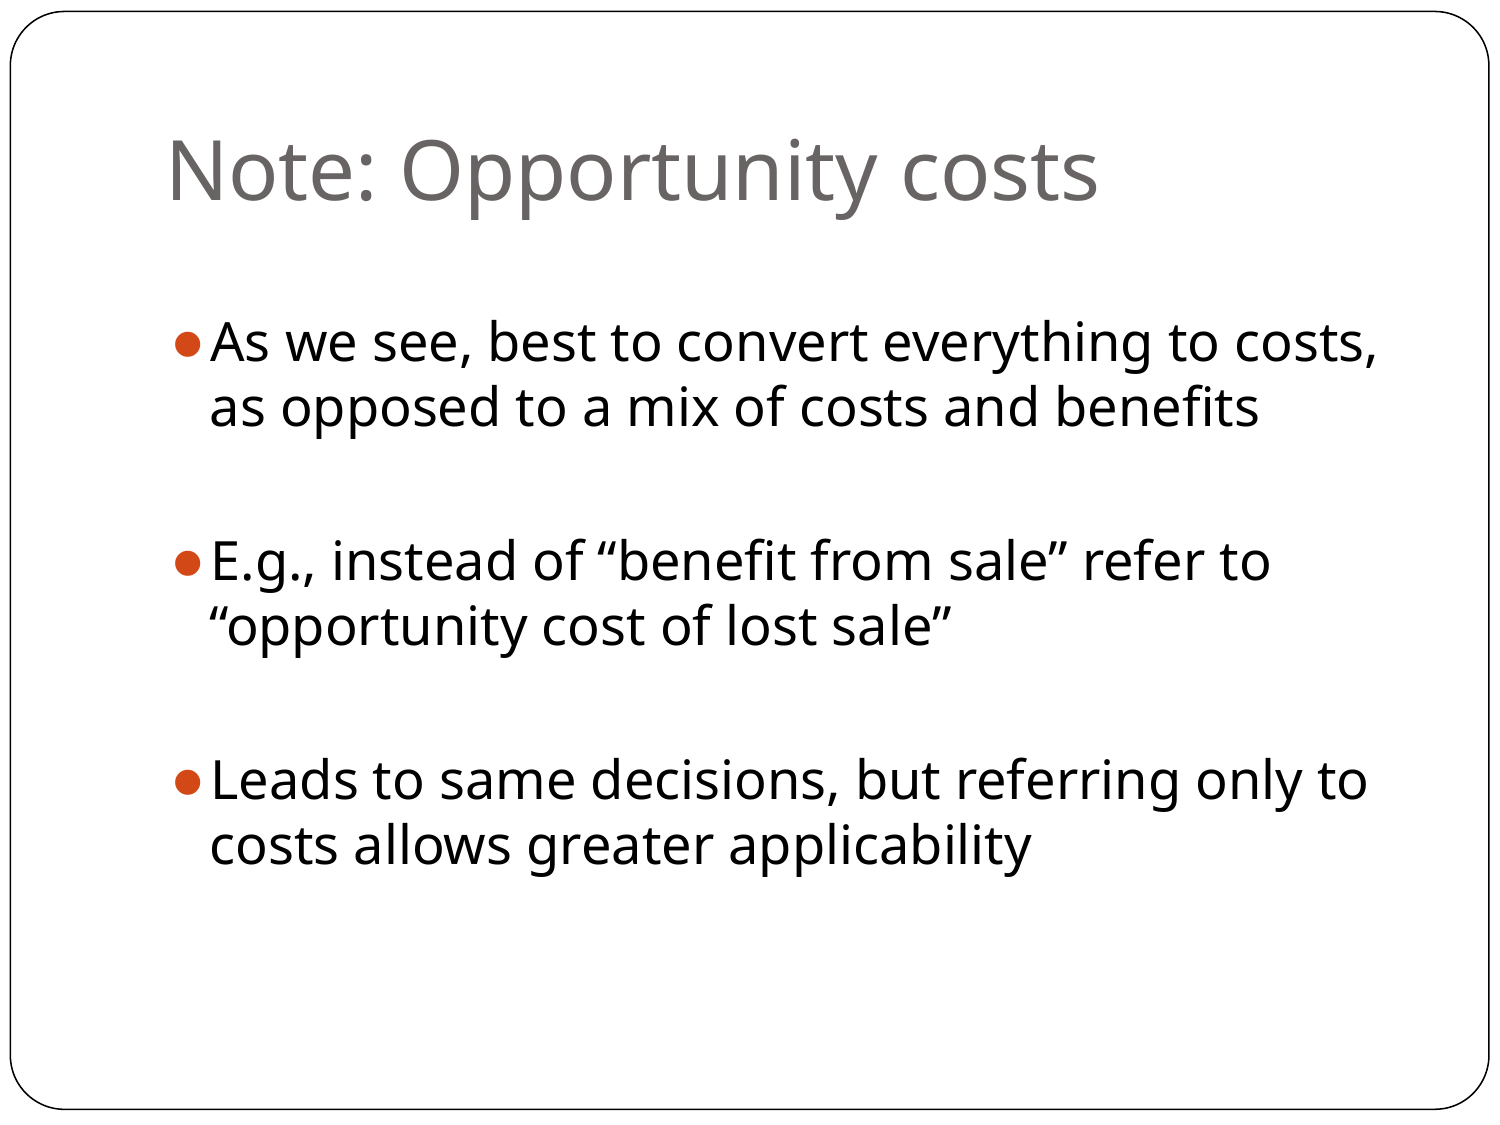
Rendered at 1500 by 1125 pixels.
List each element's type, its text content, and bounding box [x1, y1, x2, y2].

title Note: Opportunity costs [150, 45, 1425, 233]
list As we see, best to convert everything to costs, as opposed to a mix of costs and benefits E.g., instead of “benefit from sale” refer to “opportunity cost of lost sale” Leads to same decisions, but referring only to costs allows greater applicability [150, 299, 1425, 1050]
